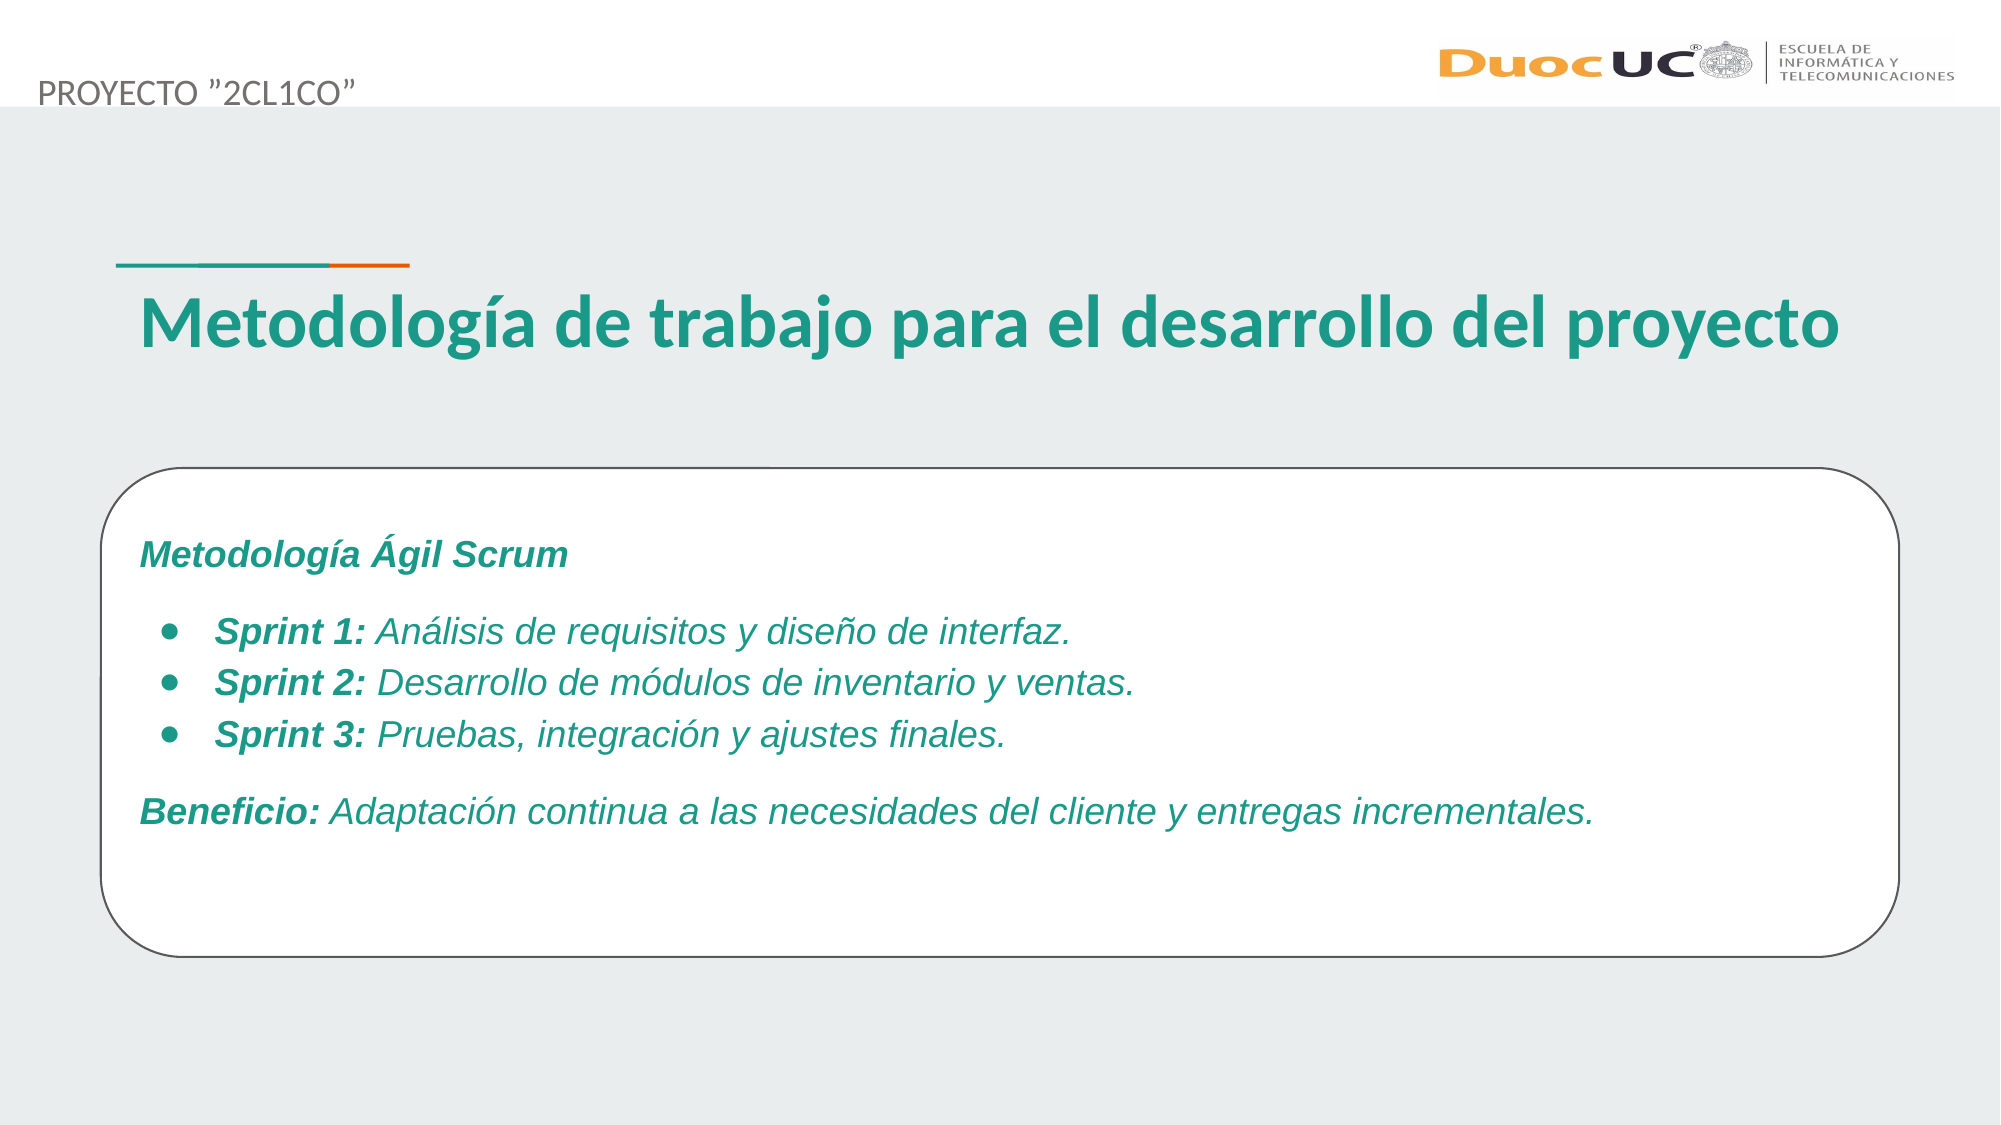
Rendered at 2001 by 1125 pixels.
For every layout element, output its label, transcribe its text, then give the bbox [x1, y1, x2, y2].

text_box PROYECTO ”2CL1CO” [22, 60, 2000, 121]
picture [1438, 33, 1955, 103]
text_box Metodología de trabajo para el desarrollo del proyecto [0, 264, 1991, 370]
text_box Metodología Ágil Scrum Sprint 1: Análisis de requisitos y diseño de interfaz. Sprint 2: Desarrollo de módulos de inventario y ventas. Sprint 3: Pruebas, integración y ajustes finales. Beneficio: Adaptación continua a las necesidades del cliente y entregas incrementales. [100, 468, 1900, 957]
